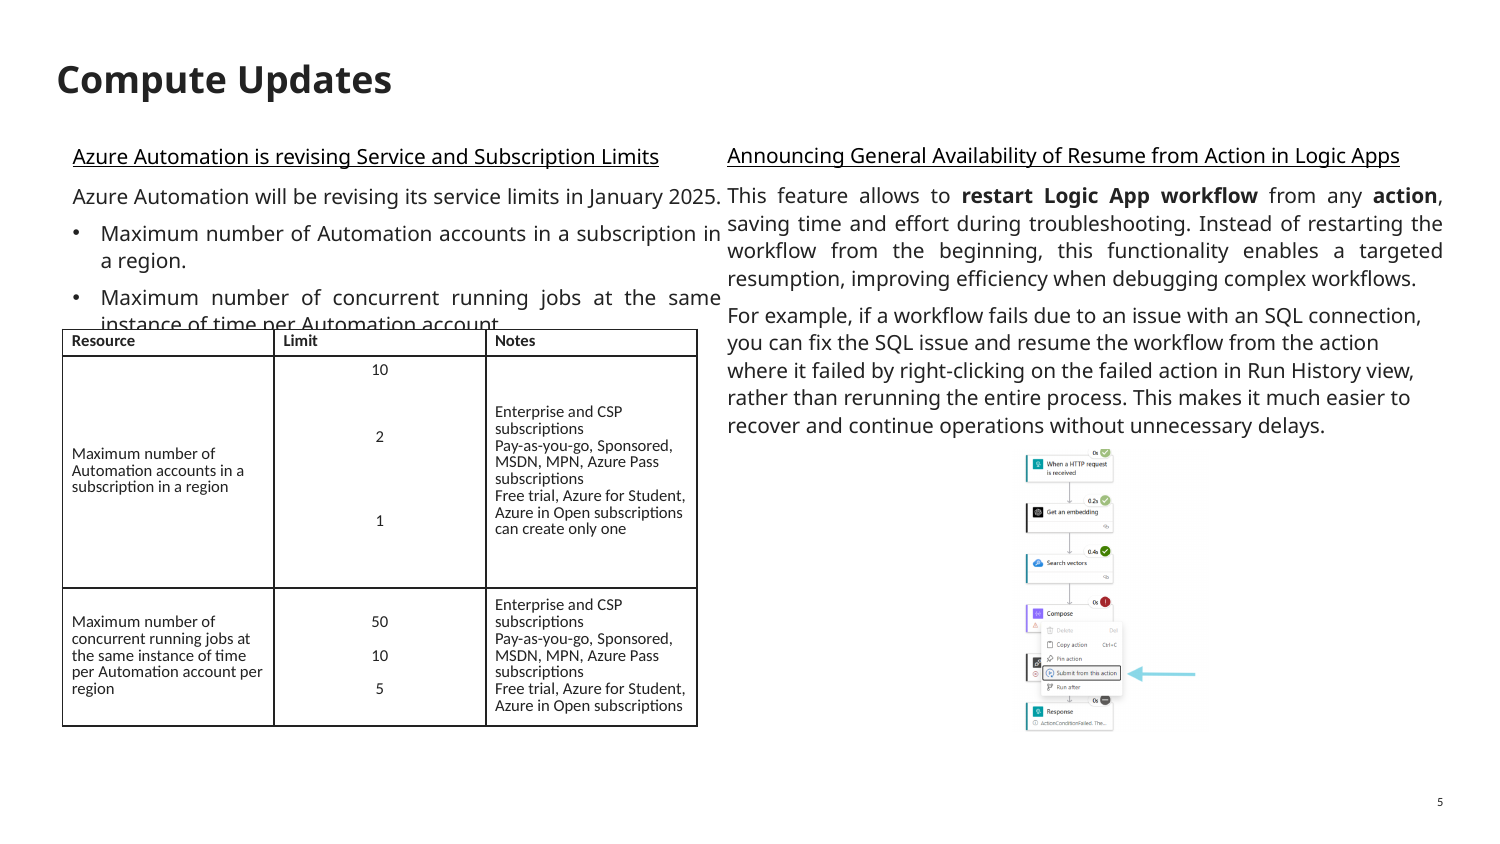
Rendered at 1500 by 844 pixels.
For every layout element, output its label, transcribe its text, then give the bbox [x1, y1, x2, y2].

table_cell Enterprise and CSP subscriptions Pay-as-you-go, Sponsored, MSDN, MPN, Azure Pass subscriptions Free trial, Azure for Student, Azure in Open subscriptions can create only one [487, 357, 696, 587]
table_cell 10 2 1 [275, 357, 485, 587]
list Announcing General Availability of Resume from Action in Logic Apps This feature allows to restart Logic App workflow from any action, saving time and effort during troubleshooting. Instead of restarting the workflow from the beginning, this functionality enables a targeted resumption, improving efficiency when debugging complex workflows. For example, if a workflow fails due to an issue with an SQL connection, you can fix the SQL issue and resume the workflow from the action where it failed by right-clicking on the failed action in Run History view, rather than rerunning the entire process. This makes it much easier to recover and continue operations without unnecessary delays. [727, 140, 1444, 448]
title Compute Updates [56, 56, 1444, 113]
picture [1011, 449, 1209, 732]
table_header Limit [275, 330, 485, 355]
table_cell 50 10 5 [275, 589, 485, 725]
table_cell Maximum number of Automation accounts in a subscription in a region [63, 357, 273, 587]
table_cell Enterprise and CSP subscriptions Pay-as-you-go, Sponsored, MSDN, MPN, Azure Pass subscriptions Free trial, Azure for Student, Azure in Open subscriptions [487, 589, 696, 725]
table_header Resource [63, 330, 273, 355]
table_cell Maximum number of concurrent running jobs at the same instance of time per Automation account per region [63, 589, 273, 725]
text_box Azure Automation is revising Service and Subscription Limits Azure Automation will be revising its service limits in January 2025. Maximum number of Automation accounts in a subscription in a region. Maximum number of concurrent running jobs at the same instance of time per Automation account [72, 140, 722, 322]
table_header Notes [487, 330, 696, 355]
